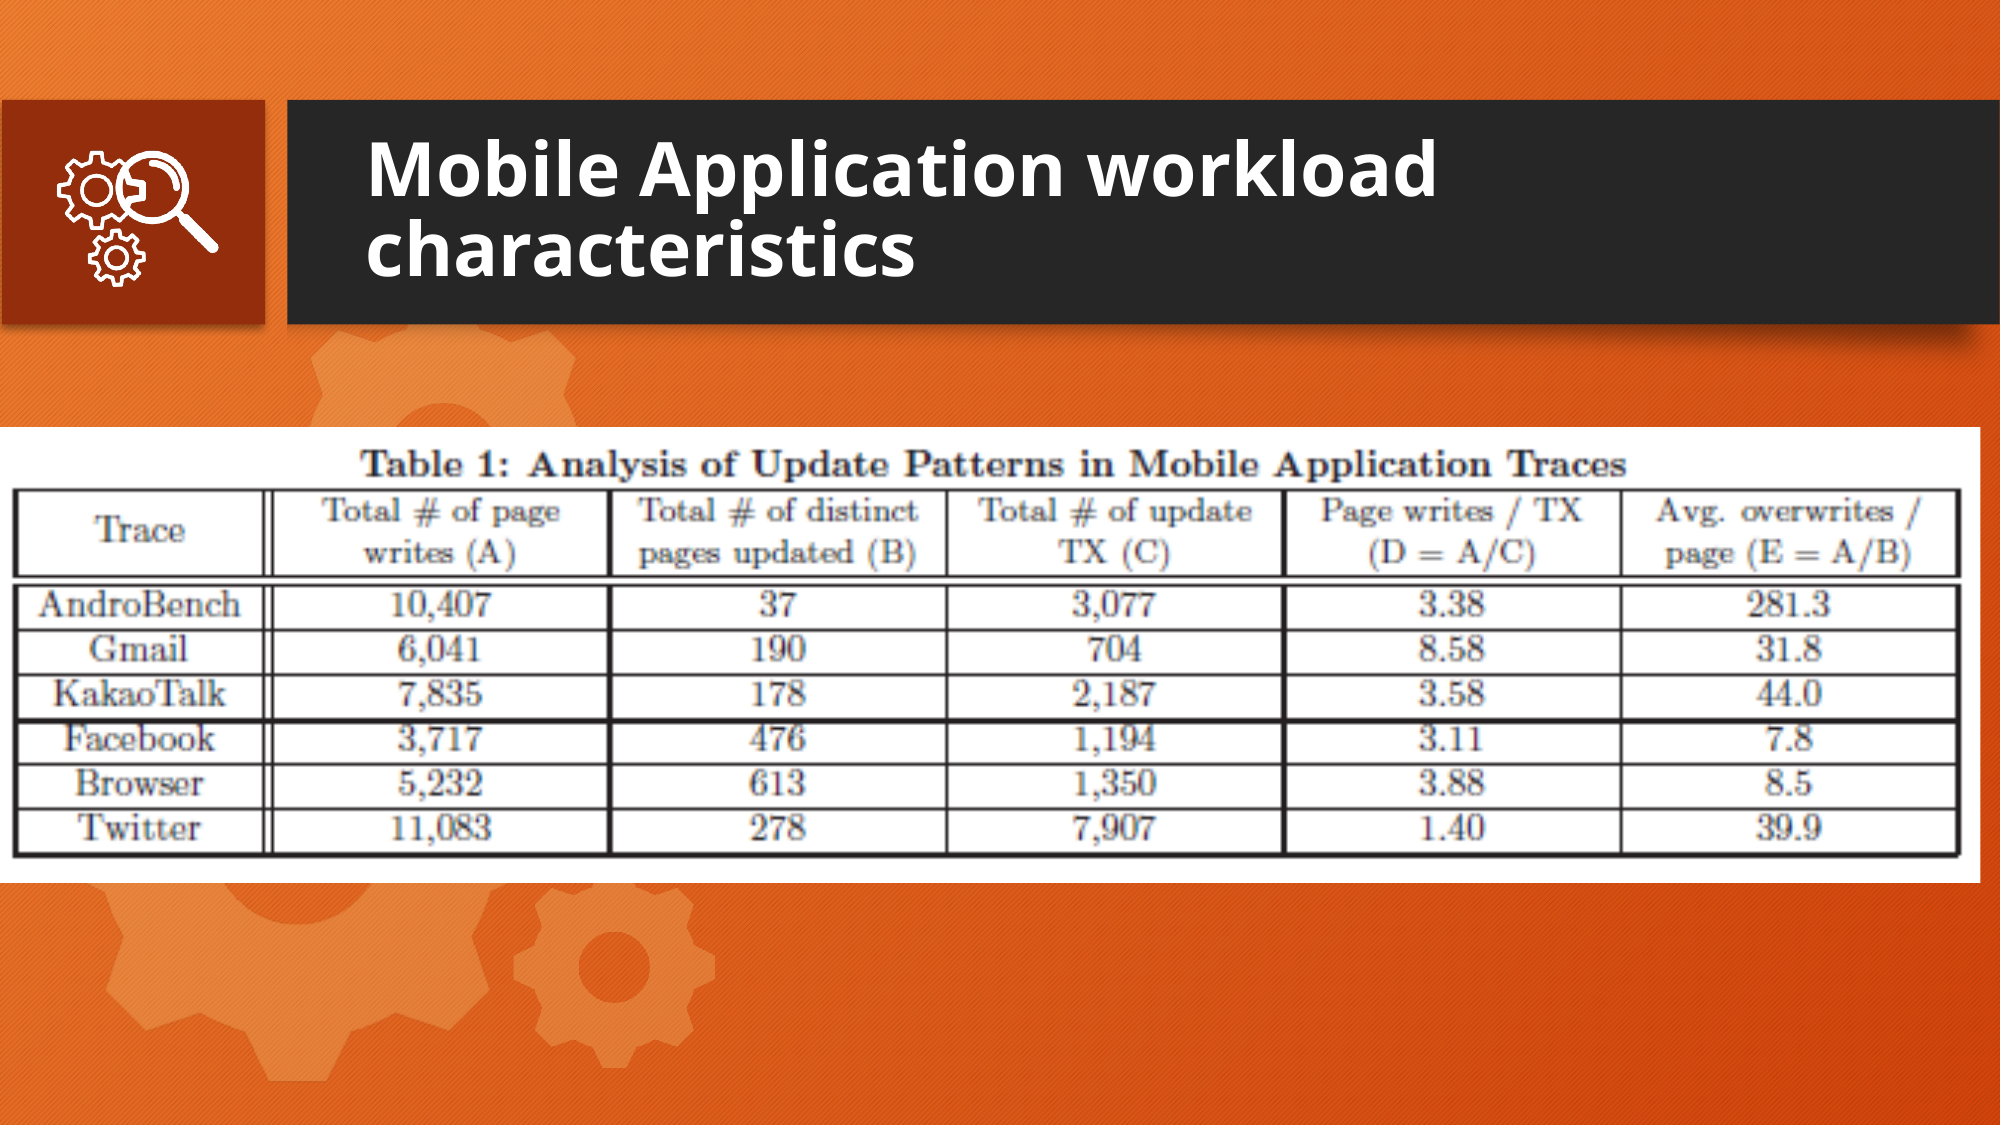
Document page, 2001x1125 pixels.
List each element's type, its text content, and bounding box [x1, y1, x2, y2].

title Mobile Application workload characteristics [350, 123, 1928, 301]
picture [19, 100, 2000, 426]
picture [11, 883, 929, 1109]
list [0, 426, 1981, 883]
